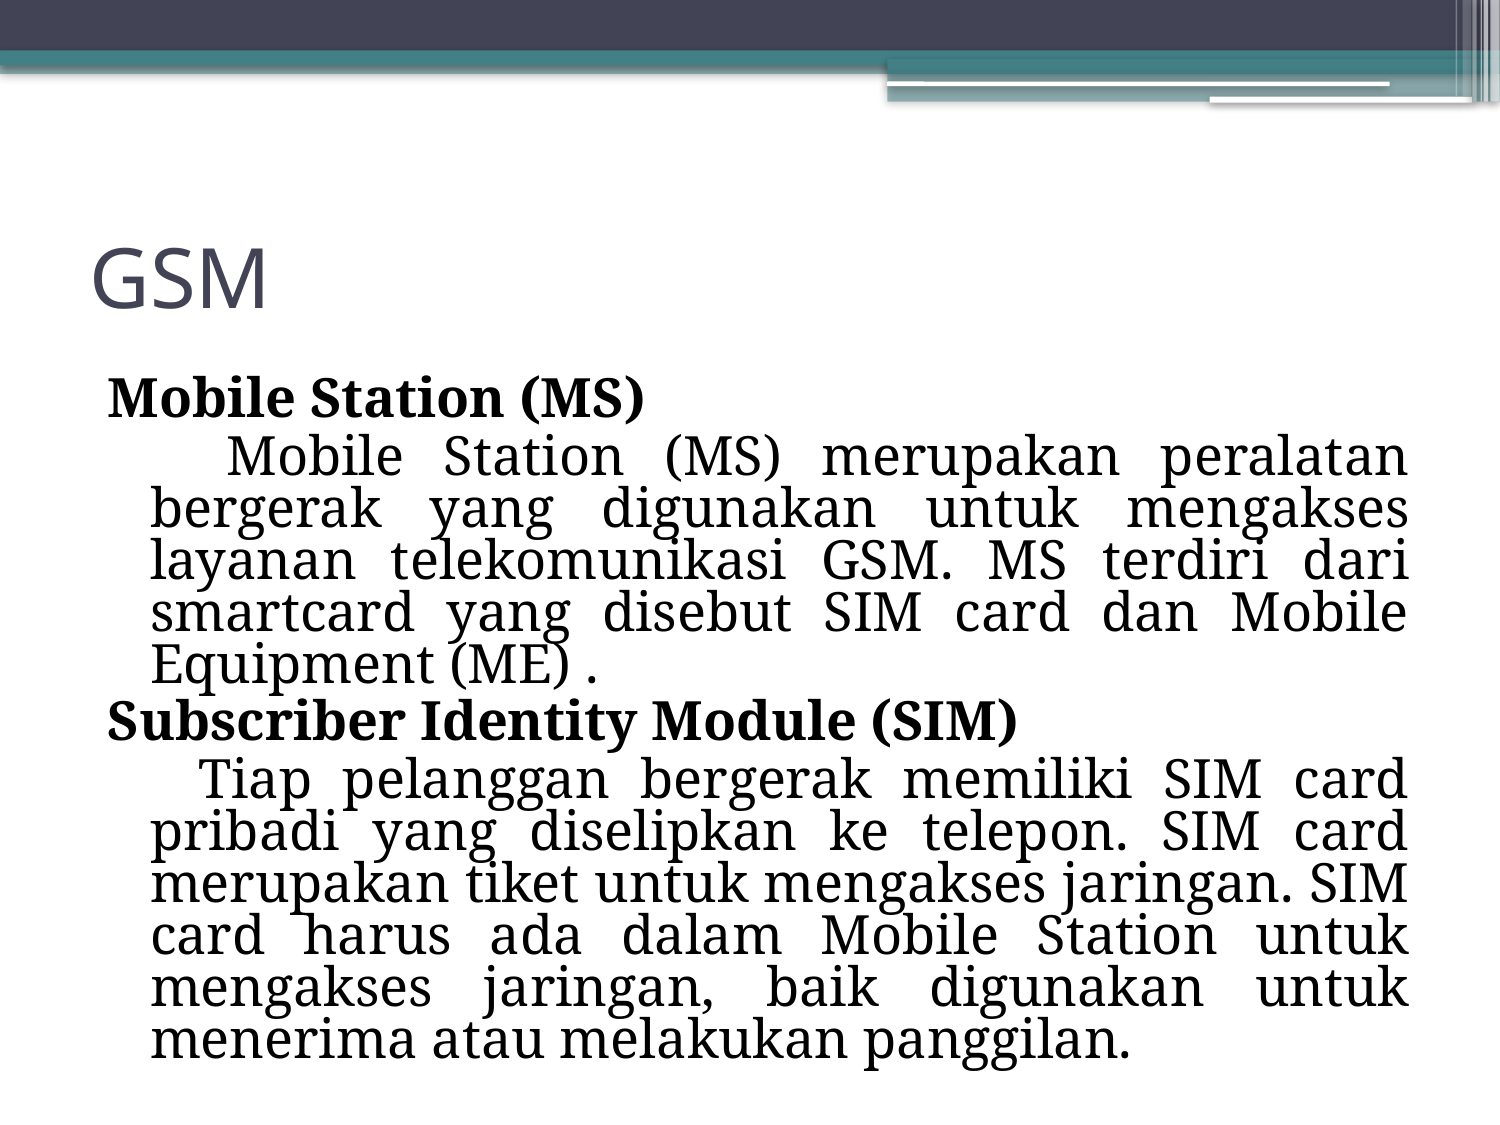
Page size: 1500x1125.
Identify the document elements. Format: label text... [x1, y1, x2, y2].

title GSM [75, 187, 1425, 363]
list Mobile Station (MS) Mobile Station (MS) merupakan peralatan bergerak yang digunakan untuk mengakses layanan telekomunikasi GSM. MS terdiri dari smartcard yang disebut SIM card dan Mobile Equipment (ME) . Subscriber Identity Module (SIM) Tiap pelanggan bergerak memiliki SIM card pribadi yang diselipkan ke telepon. SIM card merupakan tiket untuk mengakses jaringan. SIM card harus ada dalam Mobile Station untuk mengakses jaringan, baik digunakan untuk menerima atau melakukan panggilan. [75, 368, 1425, 1079]
